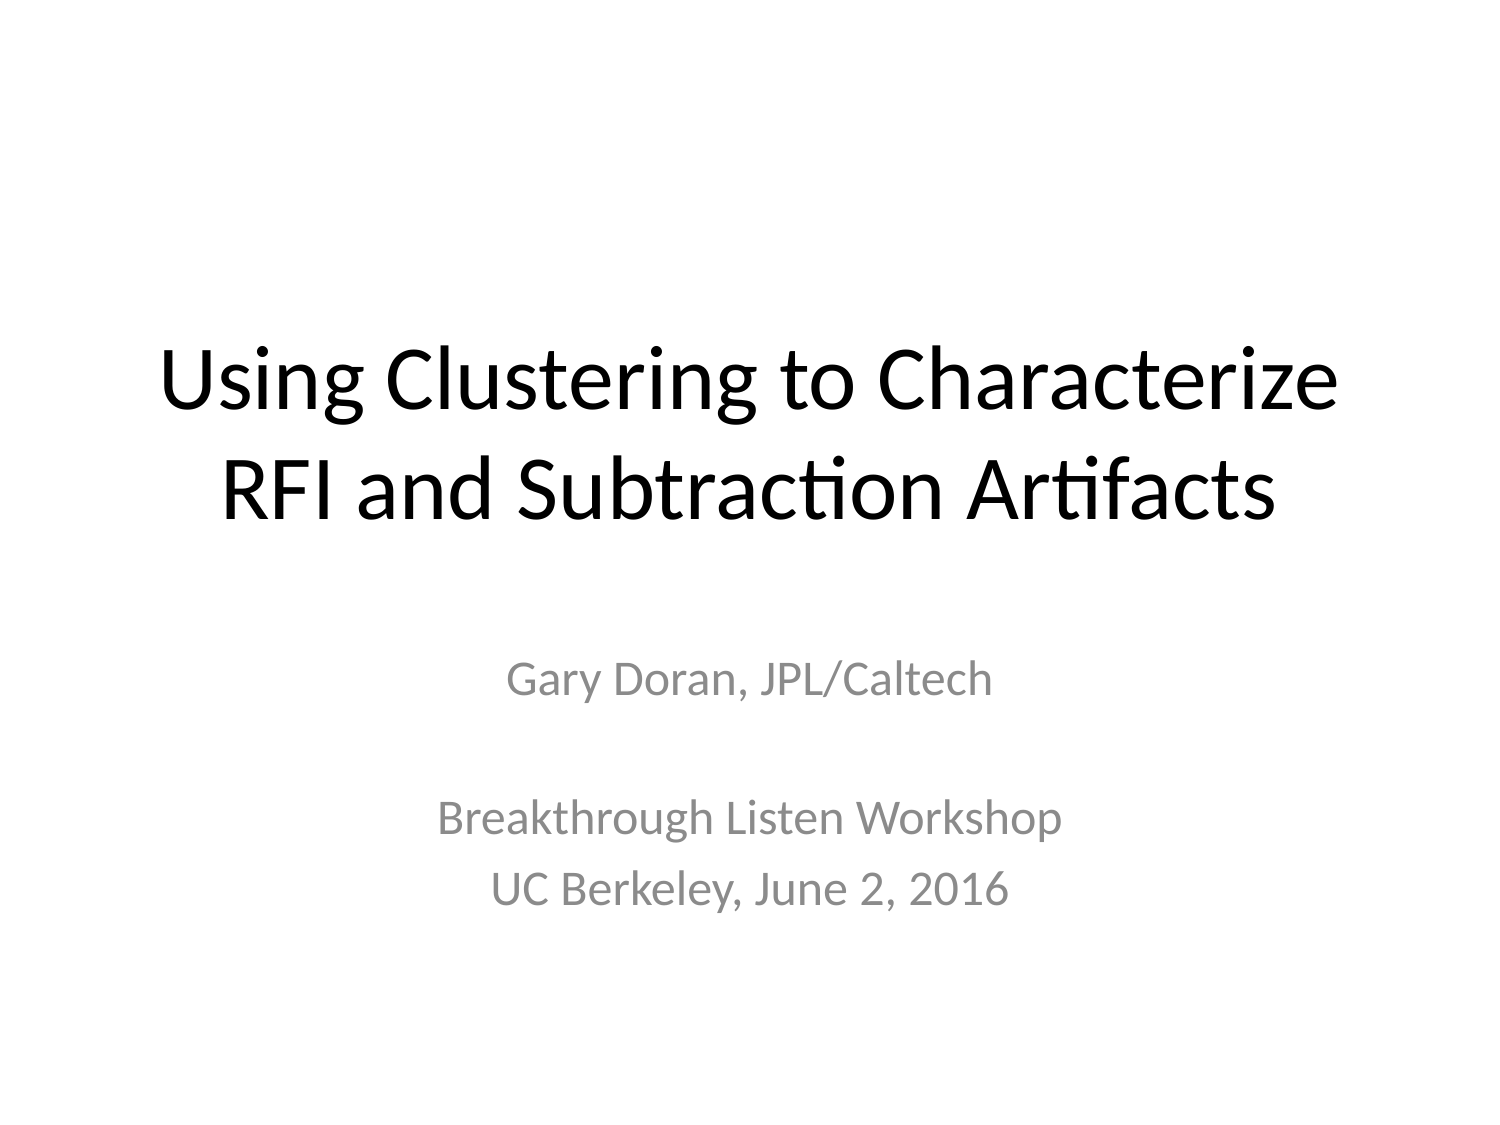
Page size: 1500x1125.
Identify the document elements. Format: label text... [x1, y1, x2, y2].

subtitle Gary Doran, JPL/Caltech Breakthrough Listen Workshop UC Berkeley, June 2, 2016 [225, 637, 1275, 925]
title Using Clustering to Characterize RFI and Subtraction Artifacts [112, 265, 1388, 591]
